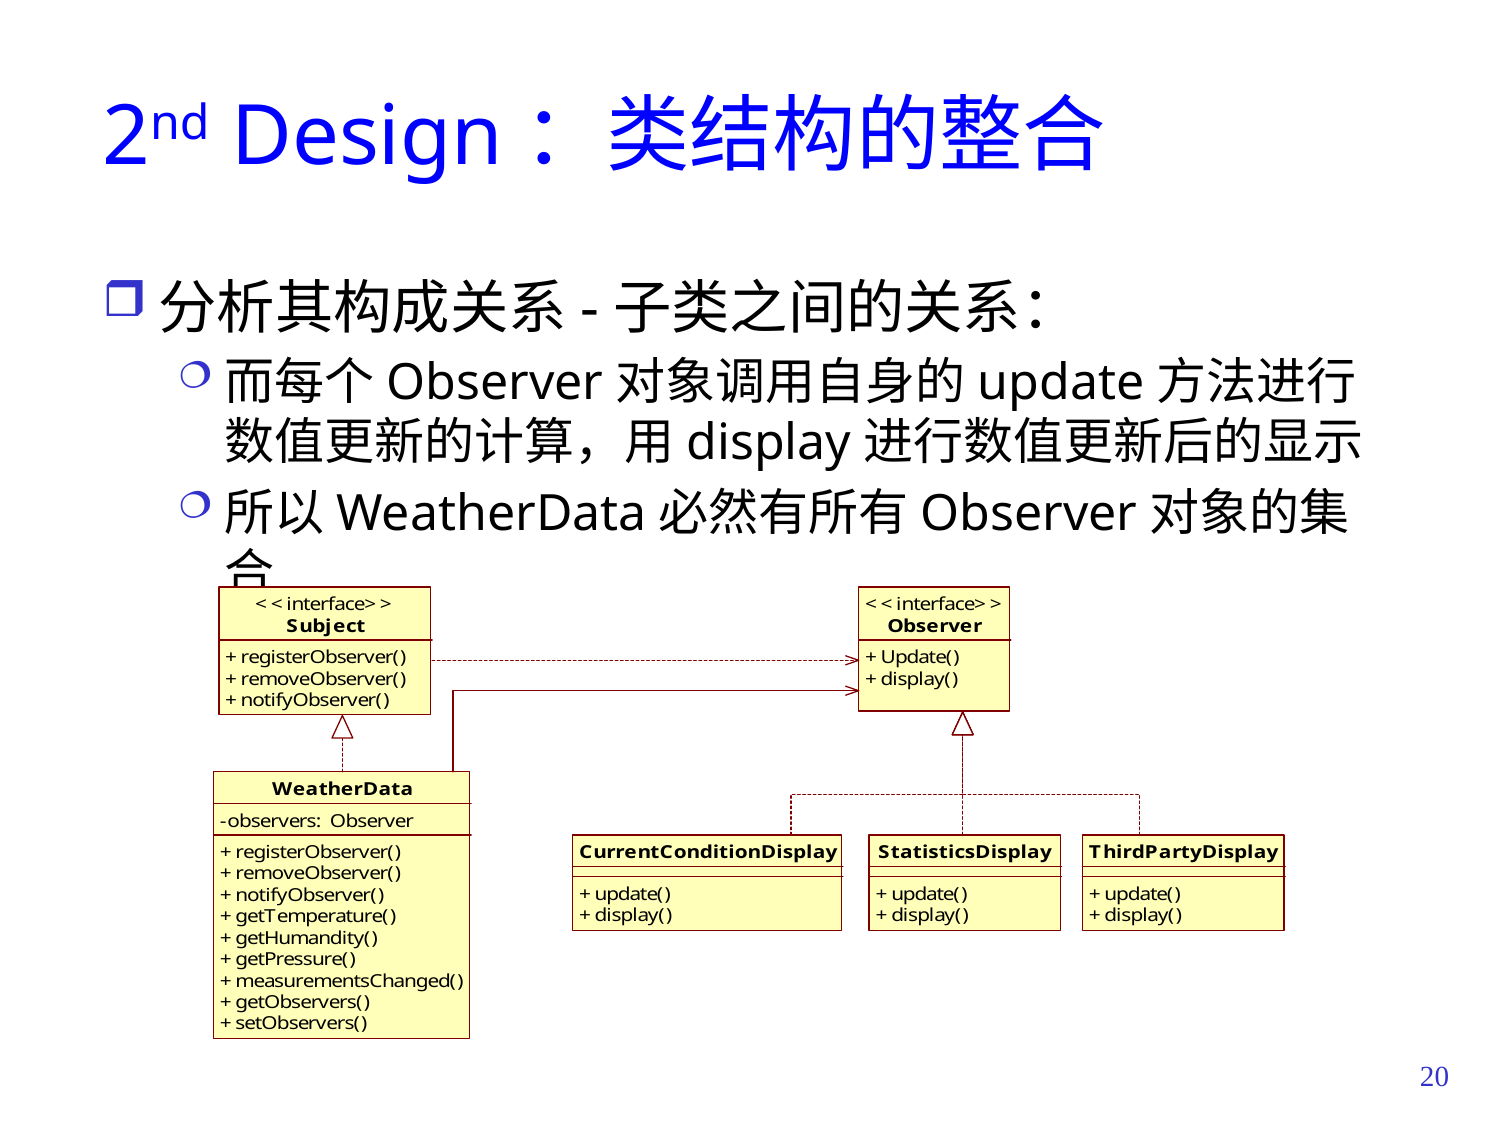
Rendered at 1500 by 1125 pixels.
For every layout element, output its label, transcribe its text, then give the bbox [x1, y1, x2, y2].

list 分析其构成关系-子类之间的关系： 而每个Observer对象调用自身的update方法进行数值更新的计算，用display进行数值更新后的显示 所以WeatherData必然有所有Observer对象的集合 [87, 262, 1412, 1025]
title 2nd Design：类结构的整合 [87, 37, 1363, 225]
picture [187, 564, 1312, 1063]
slide_number 20 [1364, 1049, 1465, 1125]
